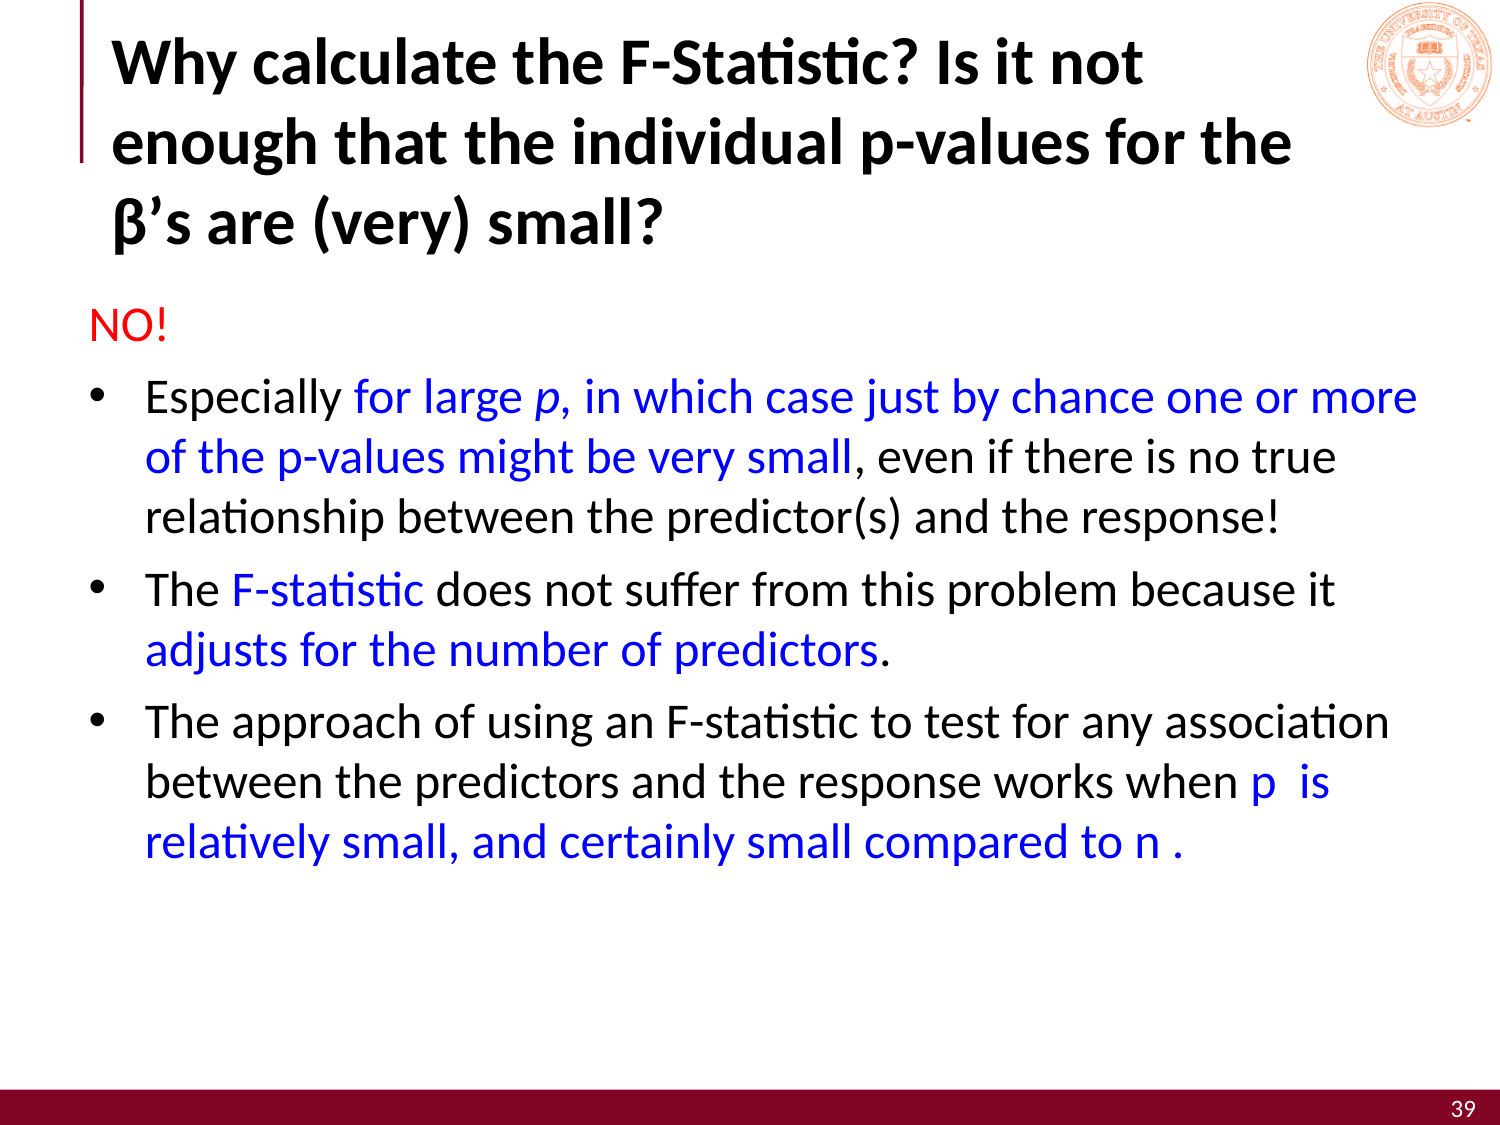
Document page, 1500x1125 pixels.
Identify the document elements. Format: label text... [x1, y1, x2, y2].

title Why calculate the F-Statistic? Is it not enough that the individual p-values for the β’s are (very) small? [96, 25, 1378, 250]
picture [1360, 0, 1498, 140]
text_box NO! Especially for large p, in which case just by chance one or more of the p-values might be very small, even if there is no true relationship between the predictor(s) and the response! The F-statistic does not suffer from this problem because it adjusts for the number of predictors. The approach of using an F-statistic to test for any association between the predictors and the response works when p is relatively small, and certainly small compared to n . [73, 283, 1467, 877]
slide_number 39 [1141, 1077, 1492, 1125]
